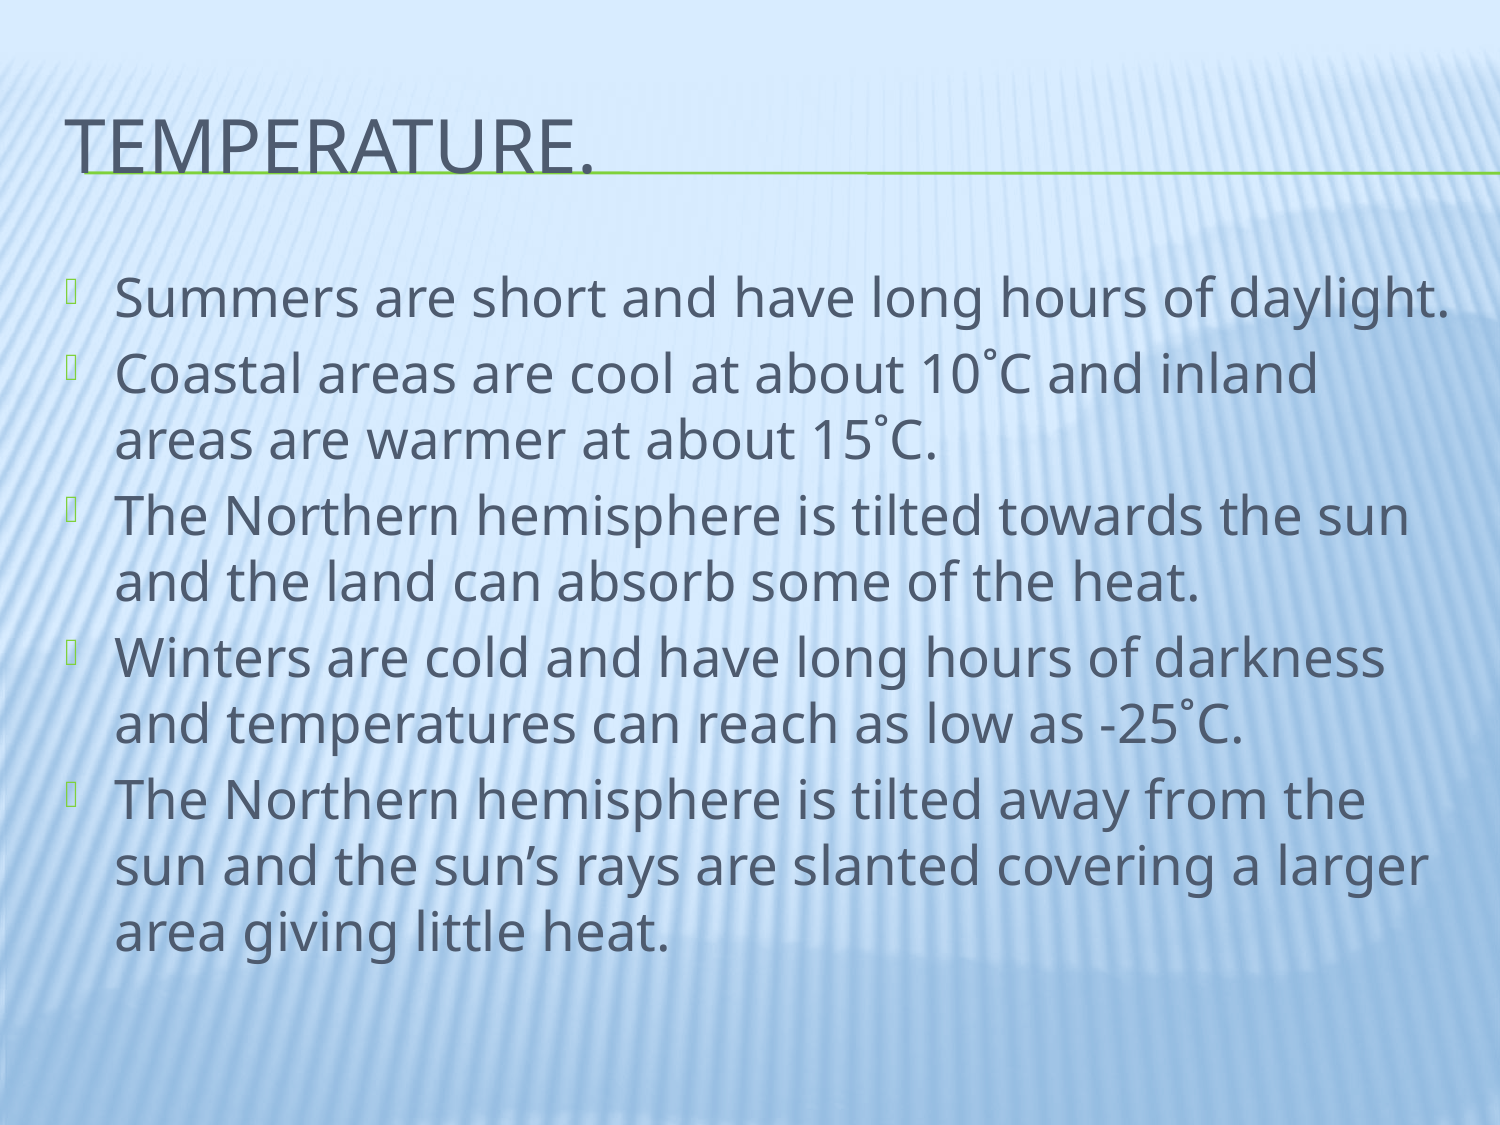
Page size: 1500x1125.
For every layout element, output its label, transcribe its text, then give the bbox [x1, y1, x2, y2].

title Temperature. [50, 75, 1475, 213]
list Summers are short and have long hours of daylight. Coastal areas are cool at about 10˚C and inland areas are warmer at about 15˚C. The Northern hemisphere is tilted towards the sun and the land can absorb some of the heat. Winters are cold and have long hours of darkness and temperatures can reach as low as -25˚C. The Northern hemisphere is tilted away from the sun and the sun’s rays are slanted covering a larger area giving little heat. [50, 254, 1475, 998]
